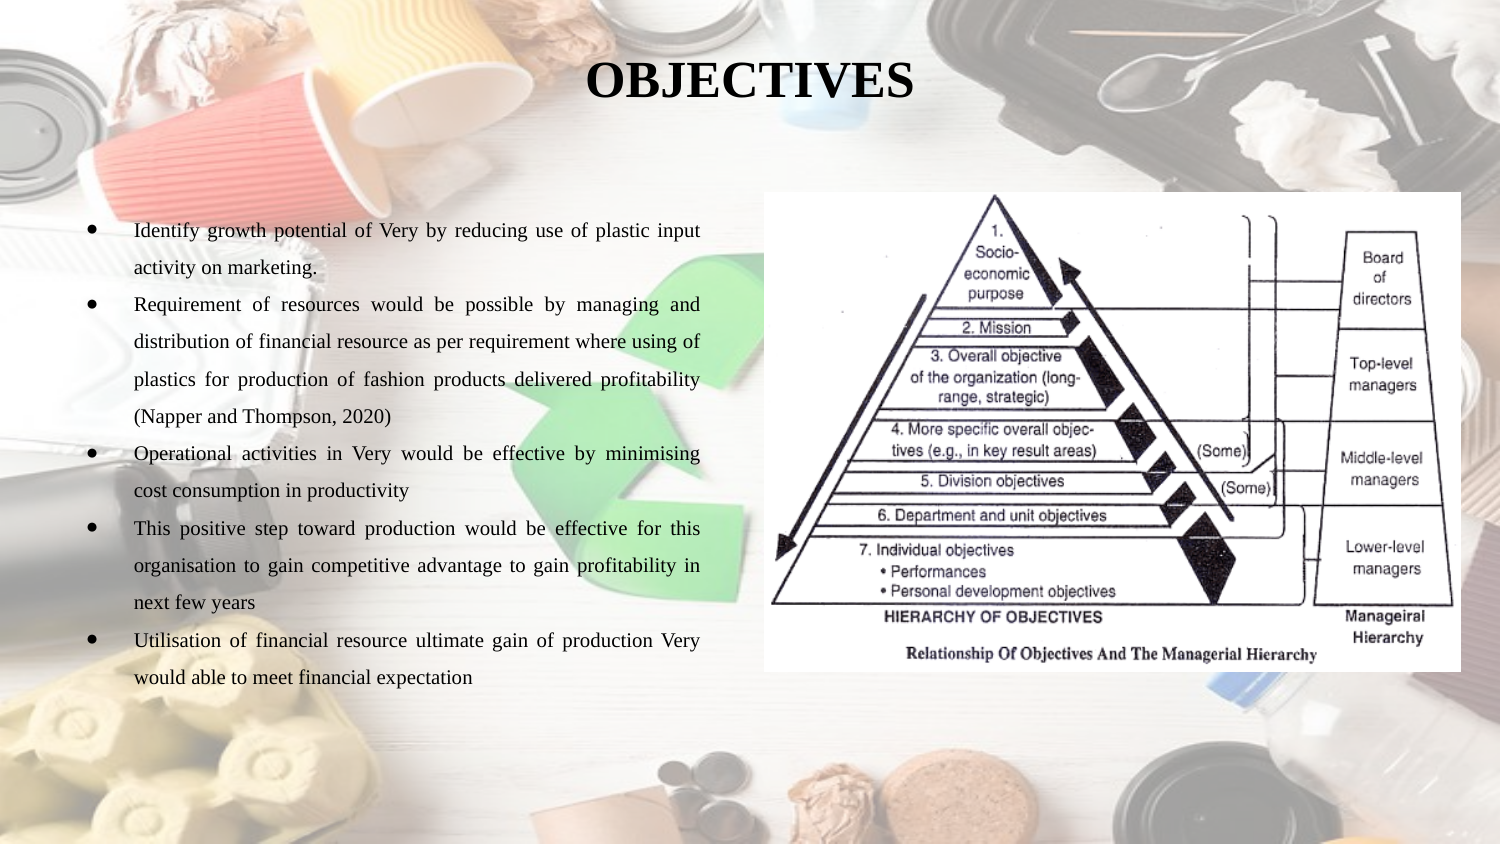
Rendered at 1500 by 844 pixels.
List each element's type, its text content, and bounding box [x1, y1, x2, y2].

list Identify growth potential of Very by reducing use of plastic input activity on marketing. Requirement of resources would be possible by managing and distribution of financial resource as per requirement where using of plastics for production of fashion products delivered profitability (Napper and Thompson, 2020) Operational activities in Very would be effective by minimising cost consumption in productivity This positive step toward production would be effective for this organisation to gain competitive advantage to gain profitability in next few years Utilisation of financial resource ultimate gain of production Very would able to meet financial expectation [43, 189, 716, 750]
picture [764, 192, 1461, 672]
title OBJECTIVES [51, 30, 1449, 168]
